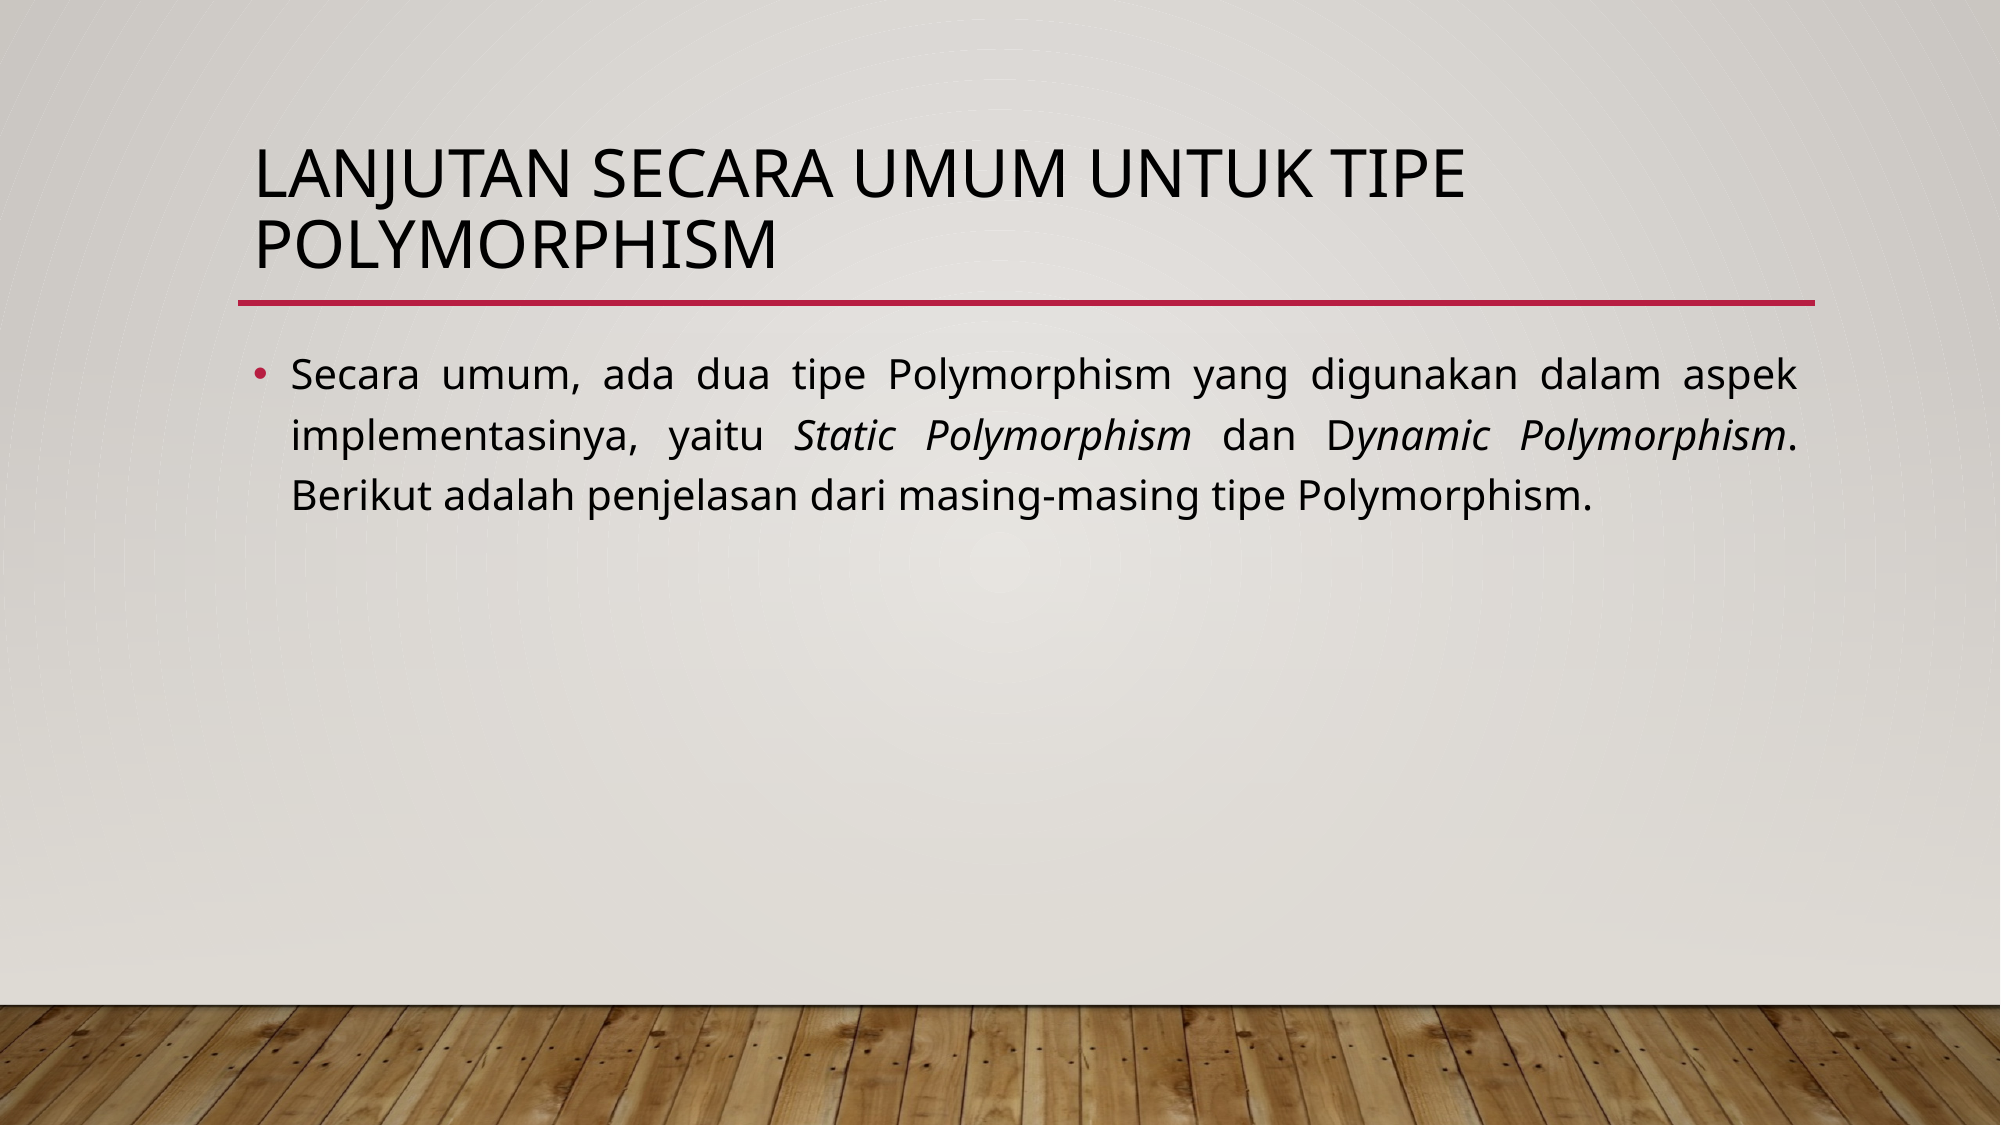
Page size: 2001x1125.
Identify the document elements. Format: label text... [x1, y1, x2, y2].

list Secara umum, ada dua tipe Polymorphism yang digunakan dalam aspek implementasinya, yaitu Static Polymorphism dan Dynamic Polymorphism. Berikut adalah penjelasan dari masing-masing tipe Polymorphism. [238, 330, 1814, 897]
title Lanjutan secara umum untuk tipe polymorphism [238, 131, 1814, 305]
picture [0, 1005, 2000, 1125]
